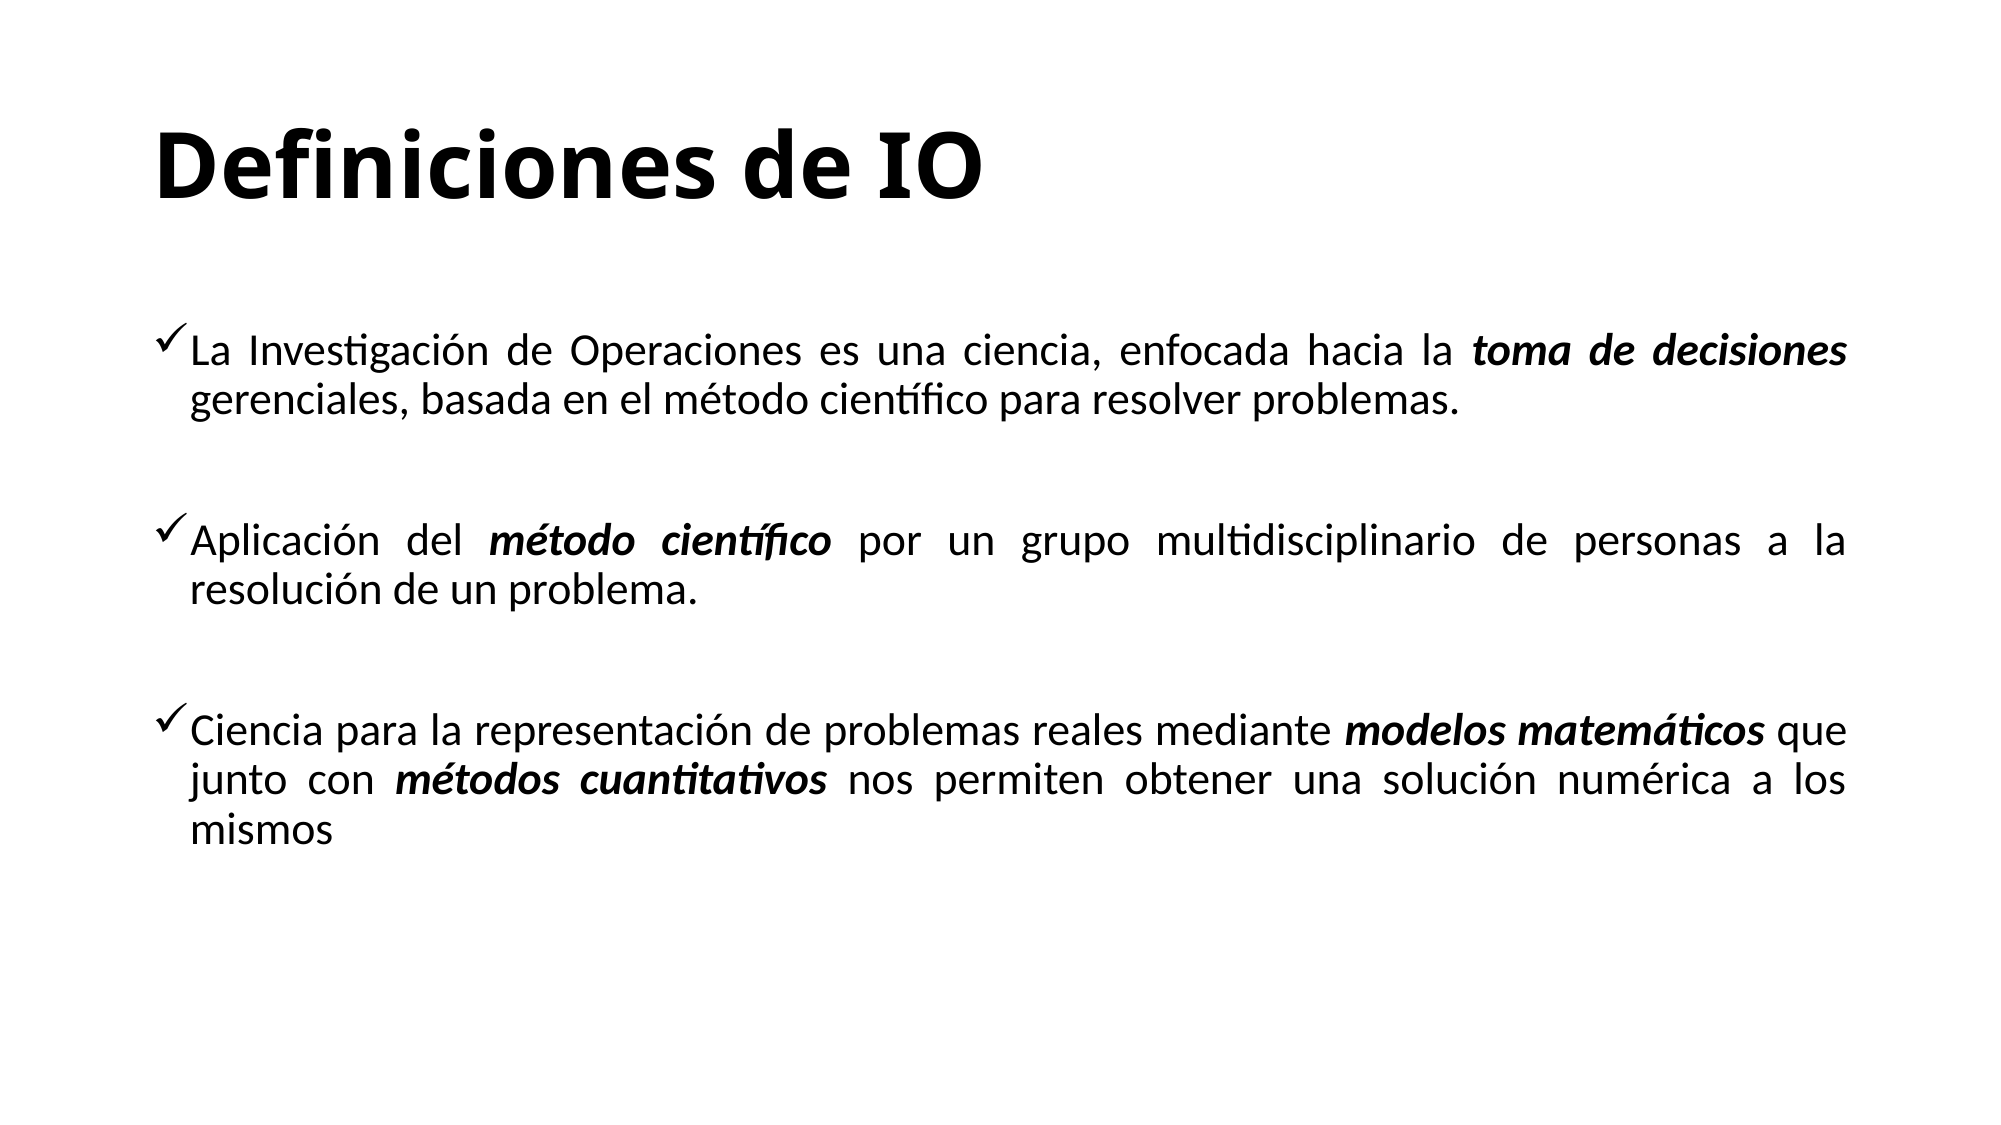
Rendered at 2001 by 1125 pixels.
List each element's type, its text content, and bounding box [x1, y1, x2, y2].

list La Investigación de Operaciones es una ciencia, enfocada hacia la toma de decisiones gerenciales, basada en el método científico para resolver problemas. Aplicación del método científico por un grupo multidisciplinario de personas a la resolución de un problema. Ciencia para la representación de problemas reales mediante modelos matemáticos que junto con métodos cuantitativos nos permiten obtener una solución numérica a los mismos [137, 242, 1863, 896]
title Definiciones de IO [137, 59, 1863, 242]
